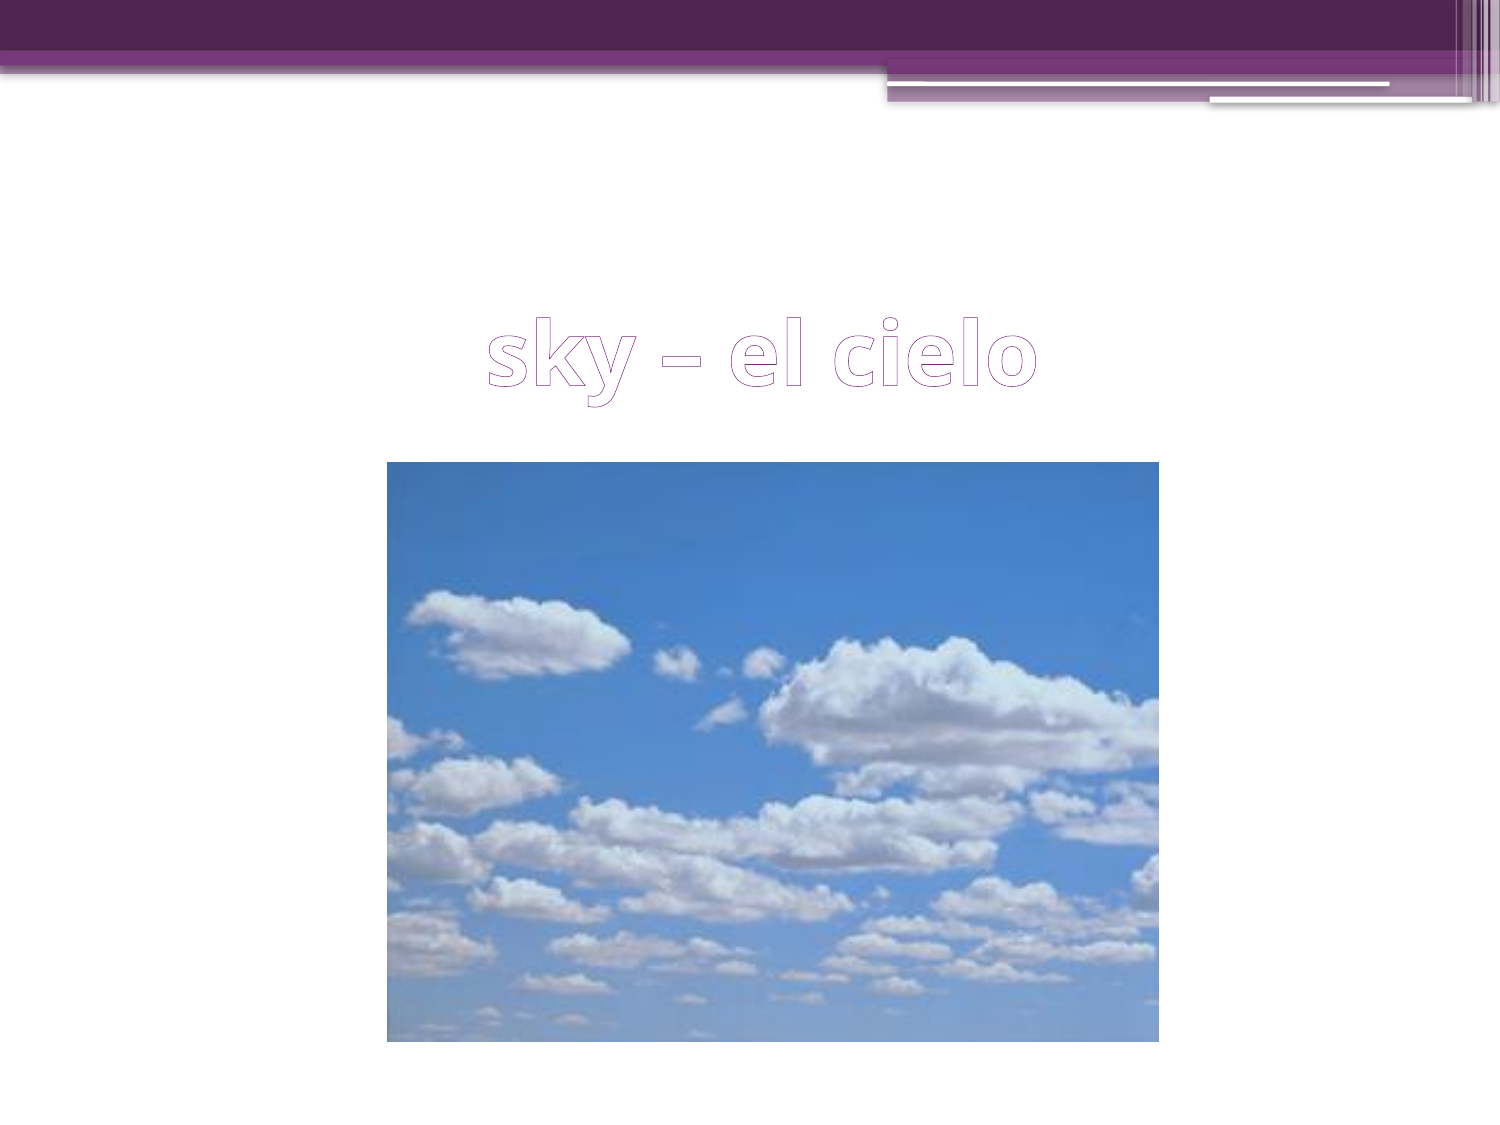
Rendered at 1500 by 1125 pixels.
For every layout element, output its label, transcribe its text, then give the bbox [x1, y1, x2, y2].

picture [387, 462, 1159, 1042]
title sky – el cielo [125, 187, 1400, 411]
